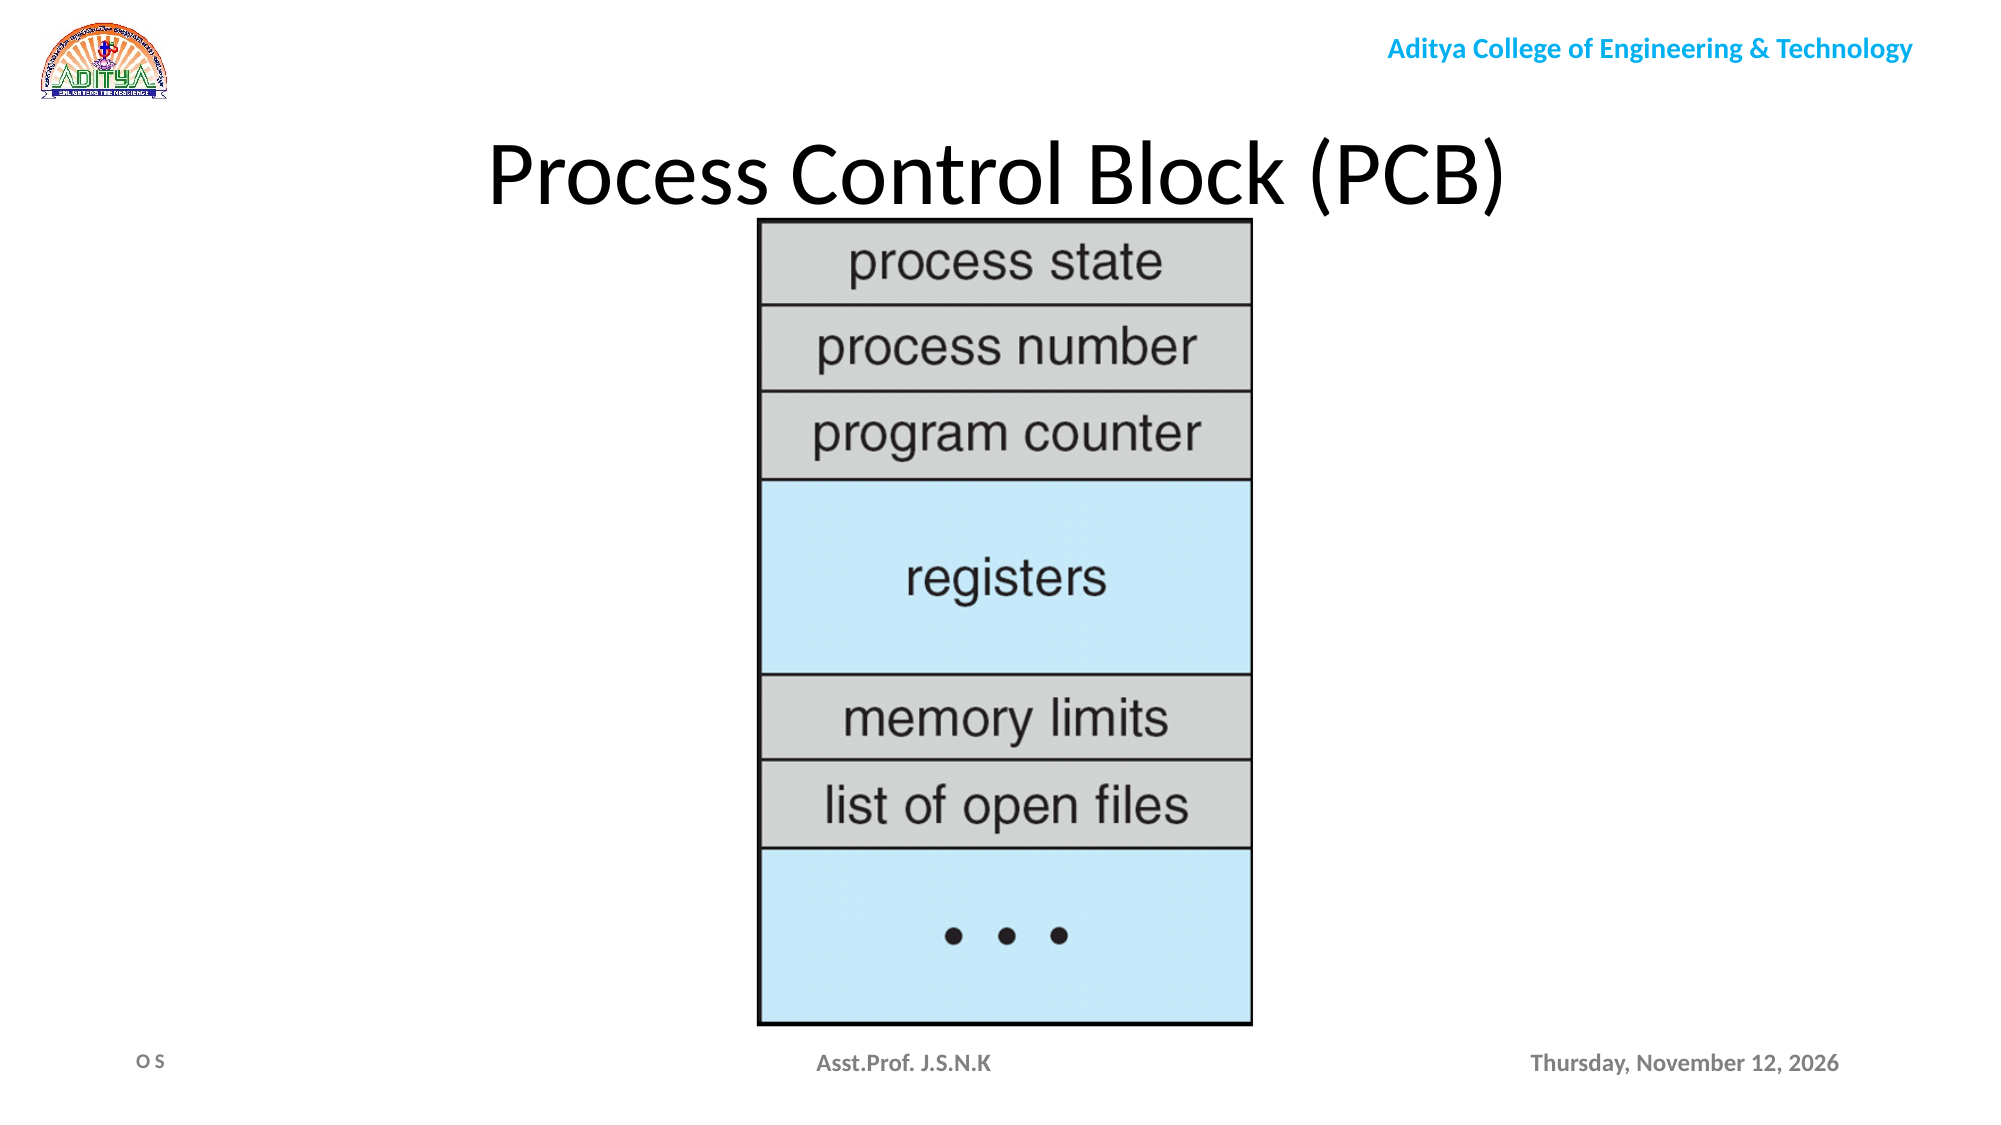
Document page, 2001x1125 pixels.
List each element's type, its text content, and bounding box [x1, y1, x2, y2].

text_box Process Control Block (PCB) [132, 105, 1866, 231]
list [749, 210, 1261, 1032]
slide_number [1515, 1031, 1861, 1092]
footer Asst.Prof. J.S.N.K [678, 1031, 1129, 1092]
picture [39, 22, 168, 99]
